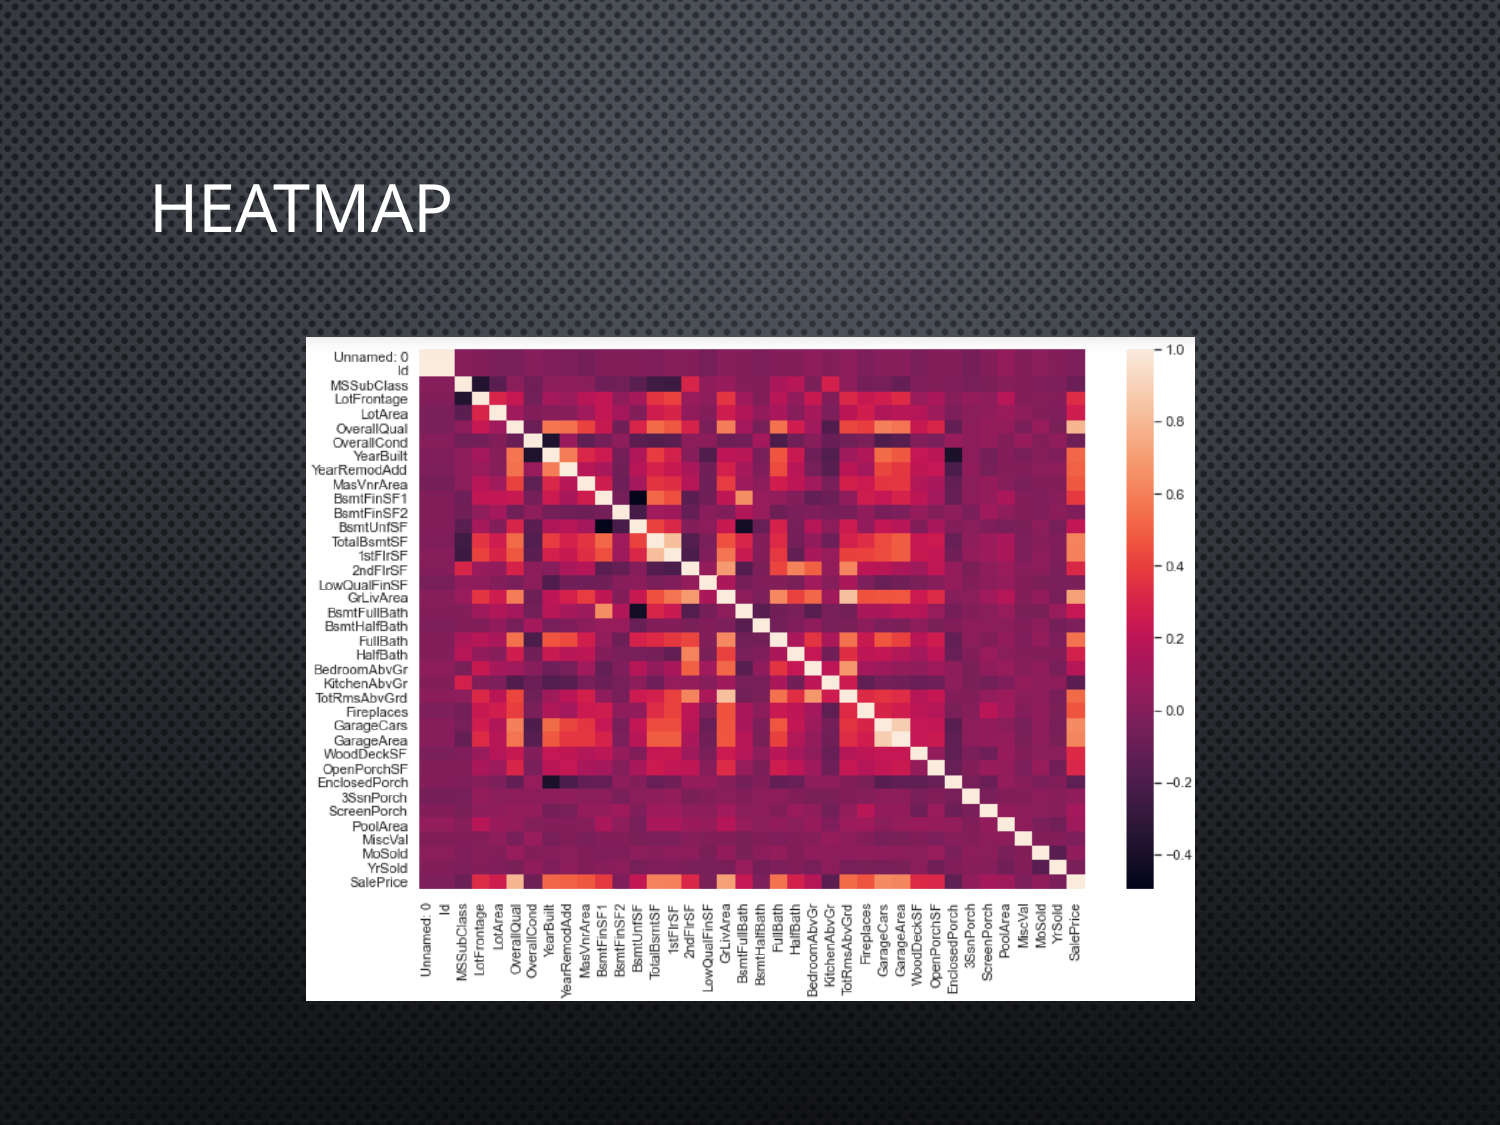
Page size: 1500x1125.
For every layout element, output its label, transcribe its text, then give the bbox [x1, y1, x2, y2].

title heatmap [134, 97, 1367, 314]
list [306, 337, 1195, 1002]
